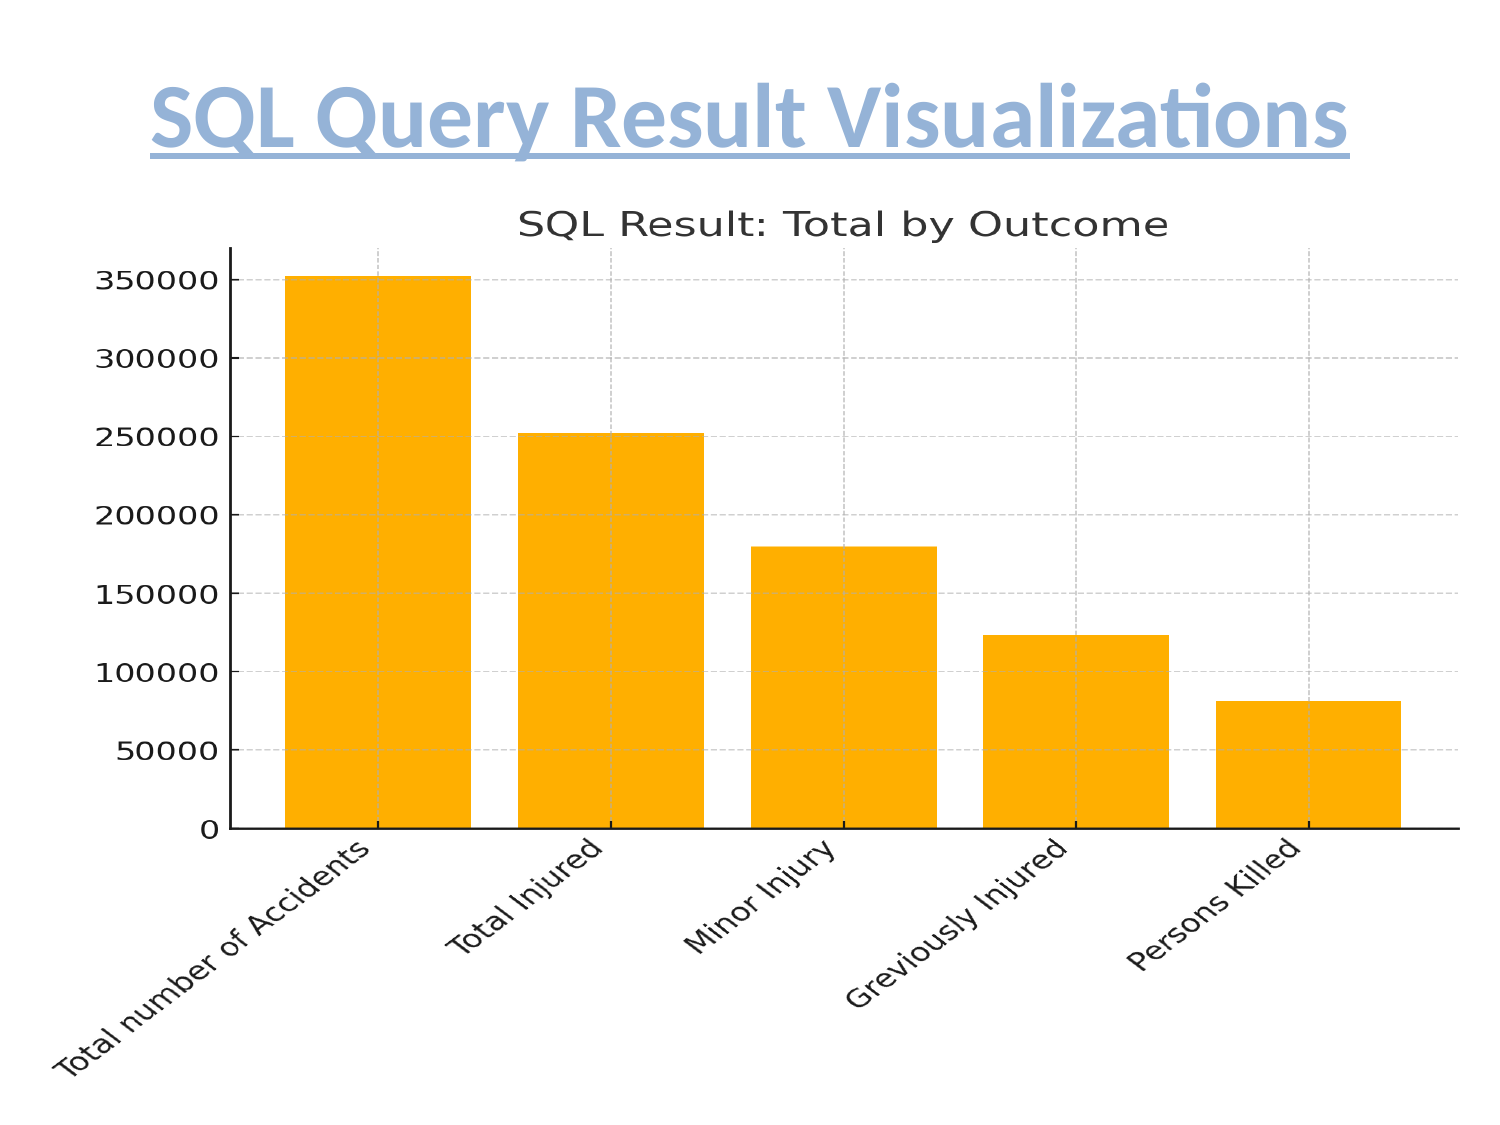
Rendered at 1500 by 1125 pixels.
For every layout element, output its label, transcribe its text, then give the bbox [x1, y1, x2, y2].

title SQL Query Result Visualizations [75, 45, 1425, 177]
picture [31, 195, 1476, 1099]
